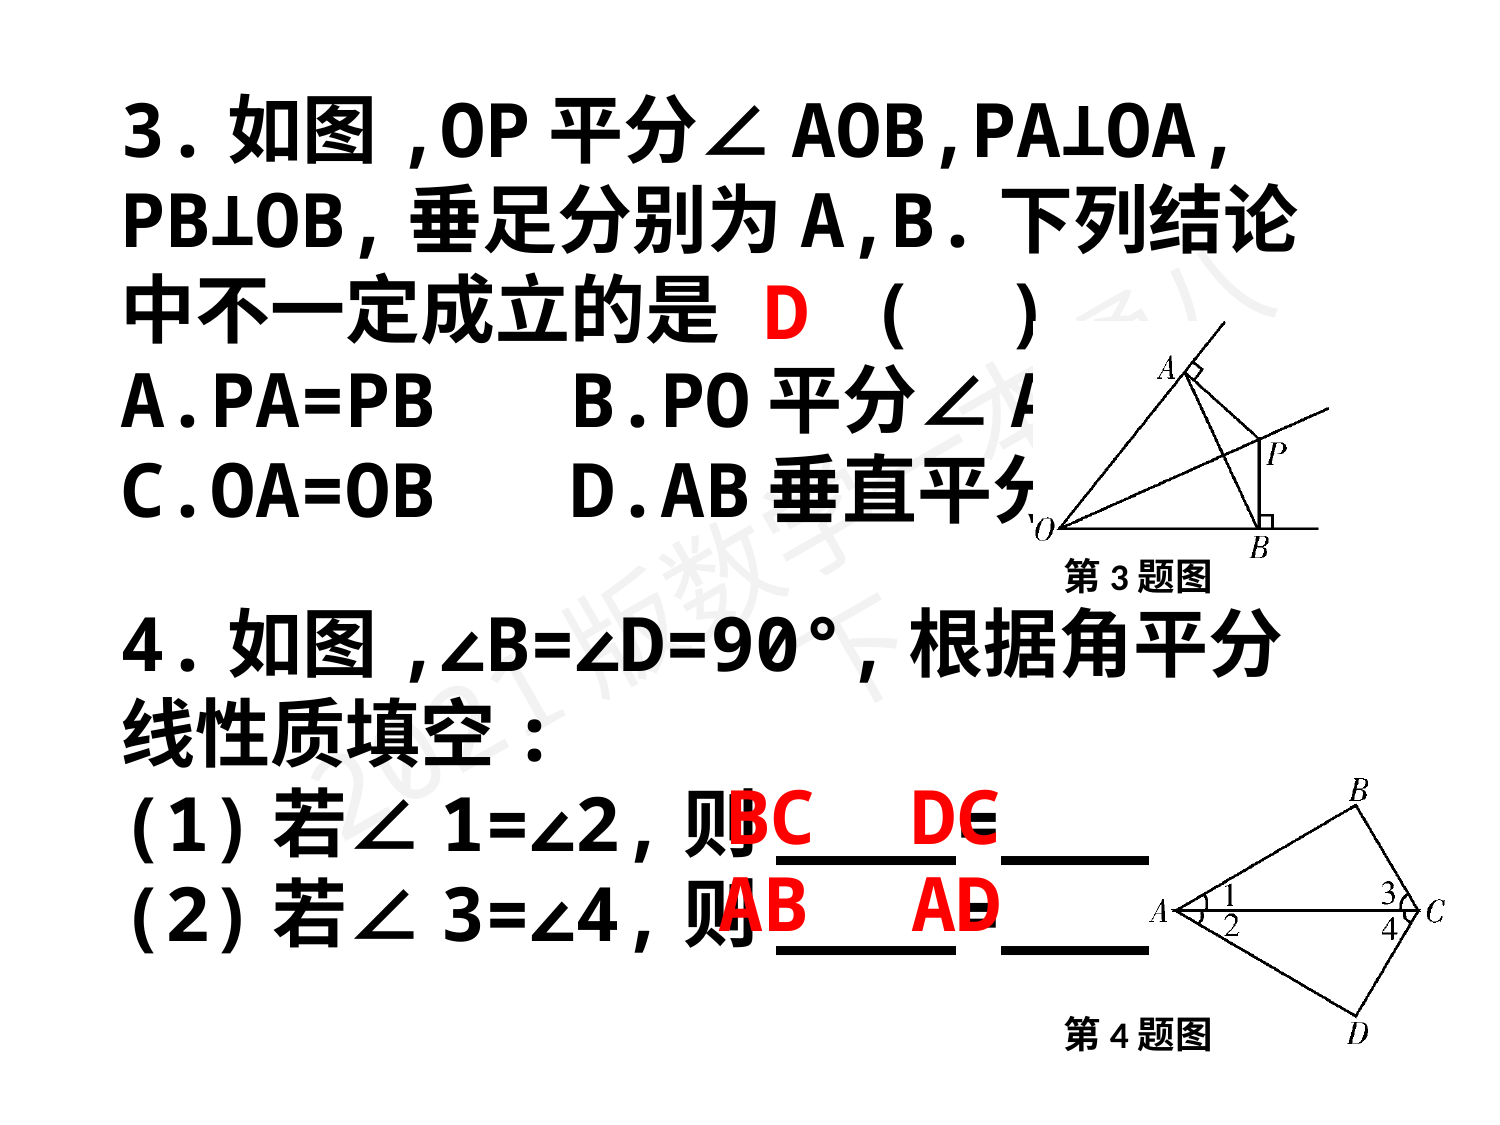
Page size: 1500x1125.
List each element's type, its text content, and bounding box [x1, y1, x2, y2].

text_box BC [710, 761, 861, 848]
text_box D [749, 257, 879, 362]
text_box AB [703, 848, 851, 954]
text_box DC [896, 761, 1053, 867]
text_box 4.如图,∠B=∠D=90°,根据角平分线性质填空: (1)若∠1=∠2,则____=____; (2)若∠3=∠4,则____=____. [105, 588, 1304, 964]
text_box 第4题图 [928, 1004, 1365, 1064]
text_box AD [851, 848, 1028, 954]
text_box 3.如图,OP平分∠AOB,PA⊥OA, PB⊥OB,垂足分别为A,B.下列结论中不一定成立的是 ( ) A.PA=PB B.PO平分∠APB C.OA=OB D.AB垂直平分OP [105, 75, 1346, 540]
picture [1149, 778, 1445, 1044]
text_box 第3题图 [928, 545, 1365, 606]
picture [1033, 321, 1329, 558]
